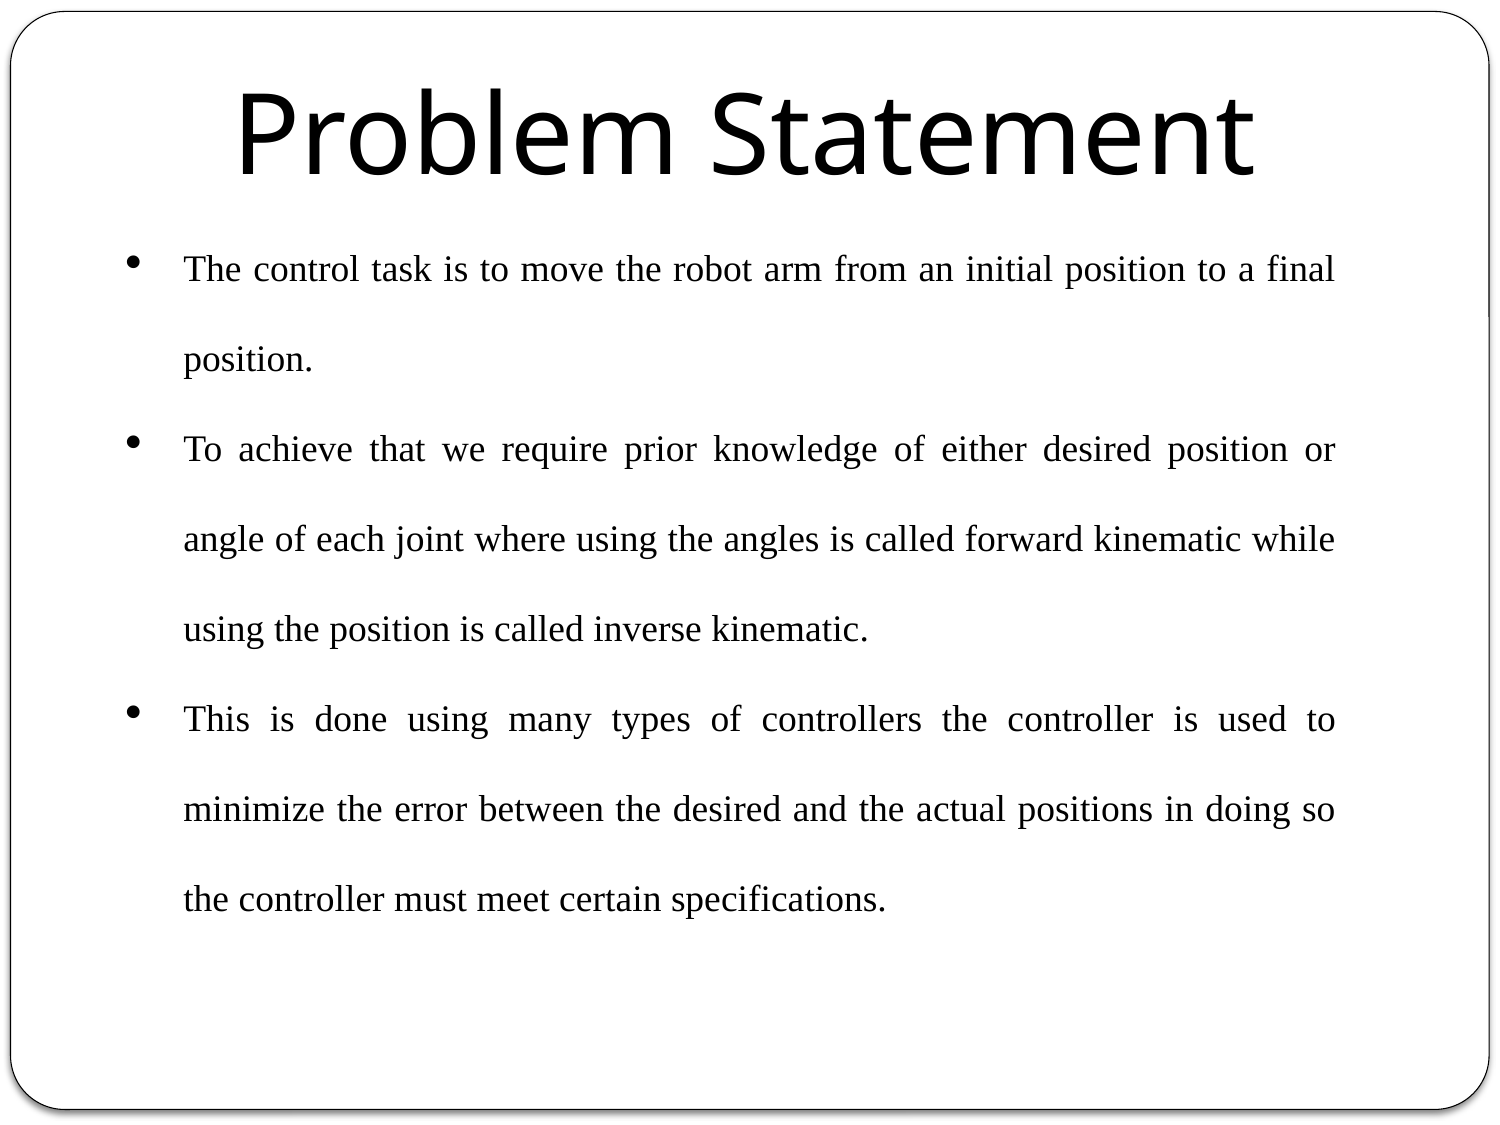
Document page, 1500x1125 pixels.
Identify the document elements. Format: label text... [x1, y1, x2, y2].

text_box Problem Statement [217, 54, 1302, 191]
text_box The control task is to move the robot arm from an initial position to a final position. To achieve that we require prior knowledge of either desired position or angle of each joint where using the angles is called forward kinematic while using the position is called inverse kinematic. This is done using many types of controllers the controller is used to minimize the error between the desired and the actual positions in doing so the controller must meet certain specifications. [112, 191, 1353, 927]
